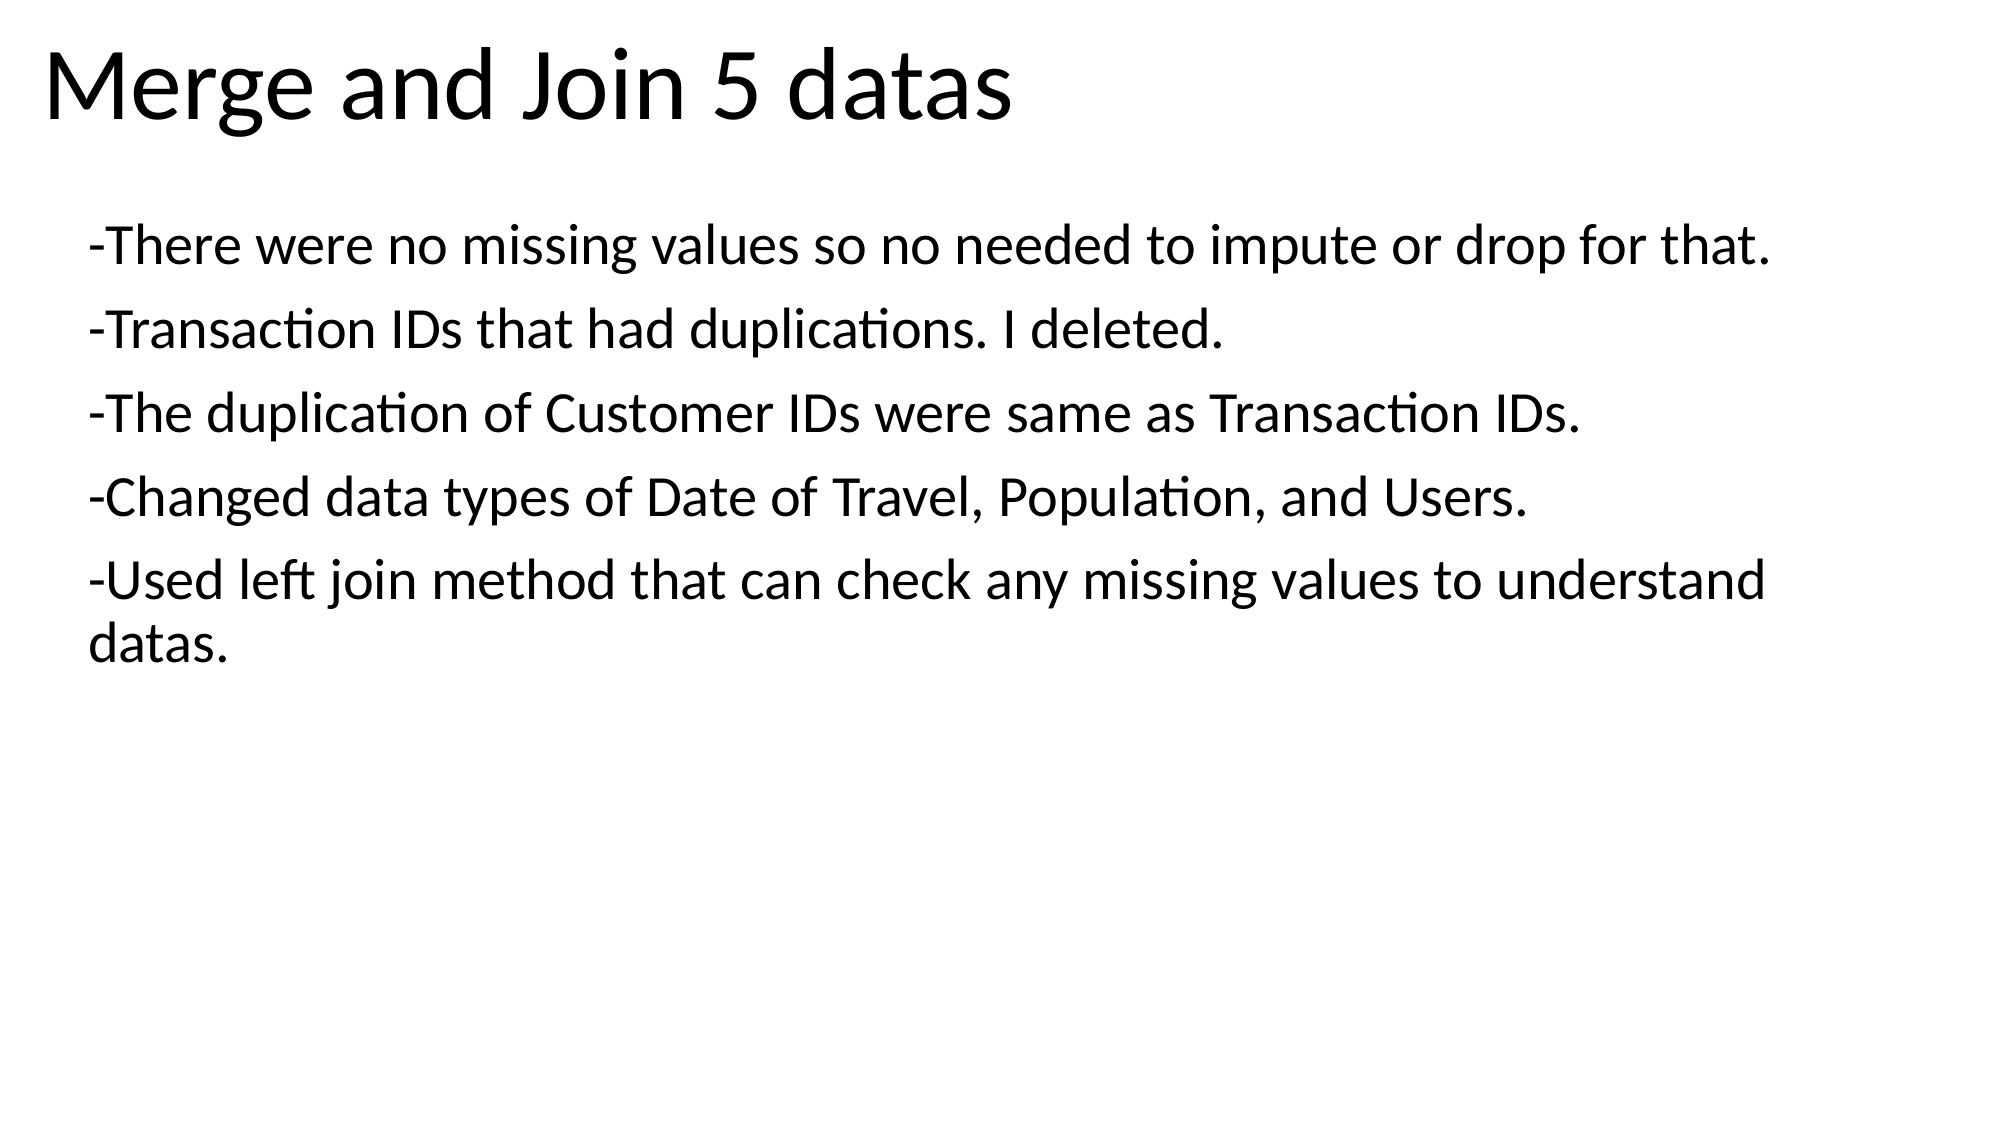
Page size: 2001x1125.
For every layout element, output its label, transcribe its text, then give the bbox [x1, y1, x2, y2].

title Merge and Join 5 datas [27, 22, 1528, 150]
subtitle -There were no missing values so no needed to impute or drop for that. -Transaction IDs that had duplications. I deleted. -The duplication of Customer IDs were same as Transaction IDs. -Changed data types of Date of Travel, Population, and Users. -Used left join method that can check any missing values to understand datas. [73, 207, 1914, 1063]
